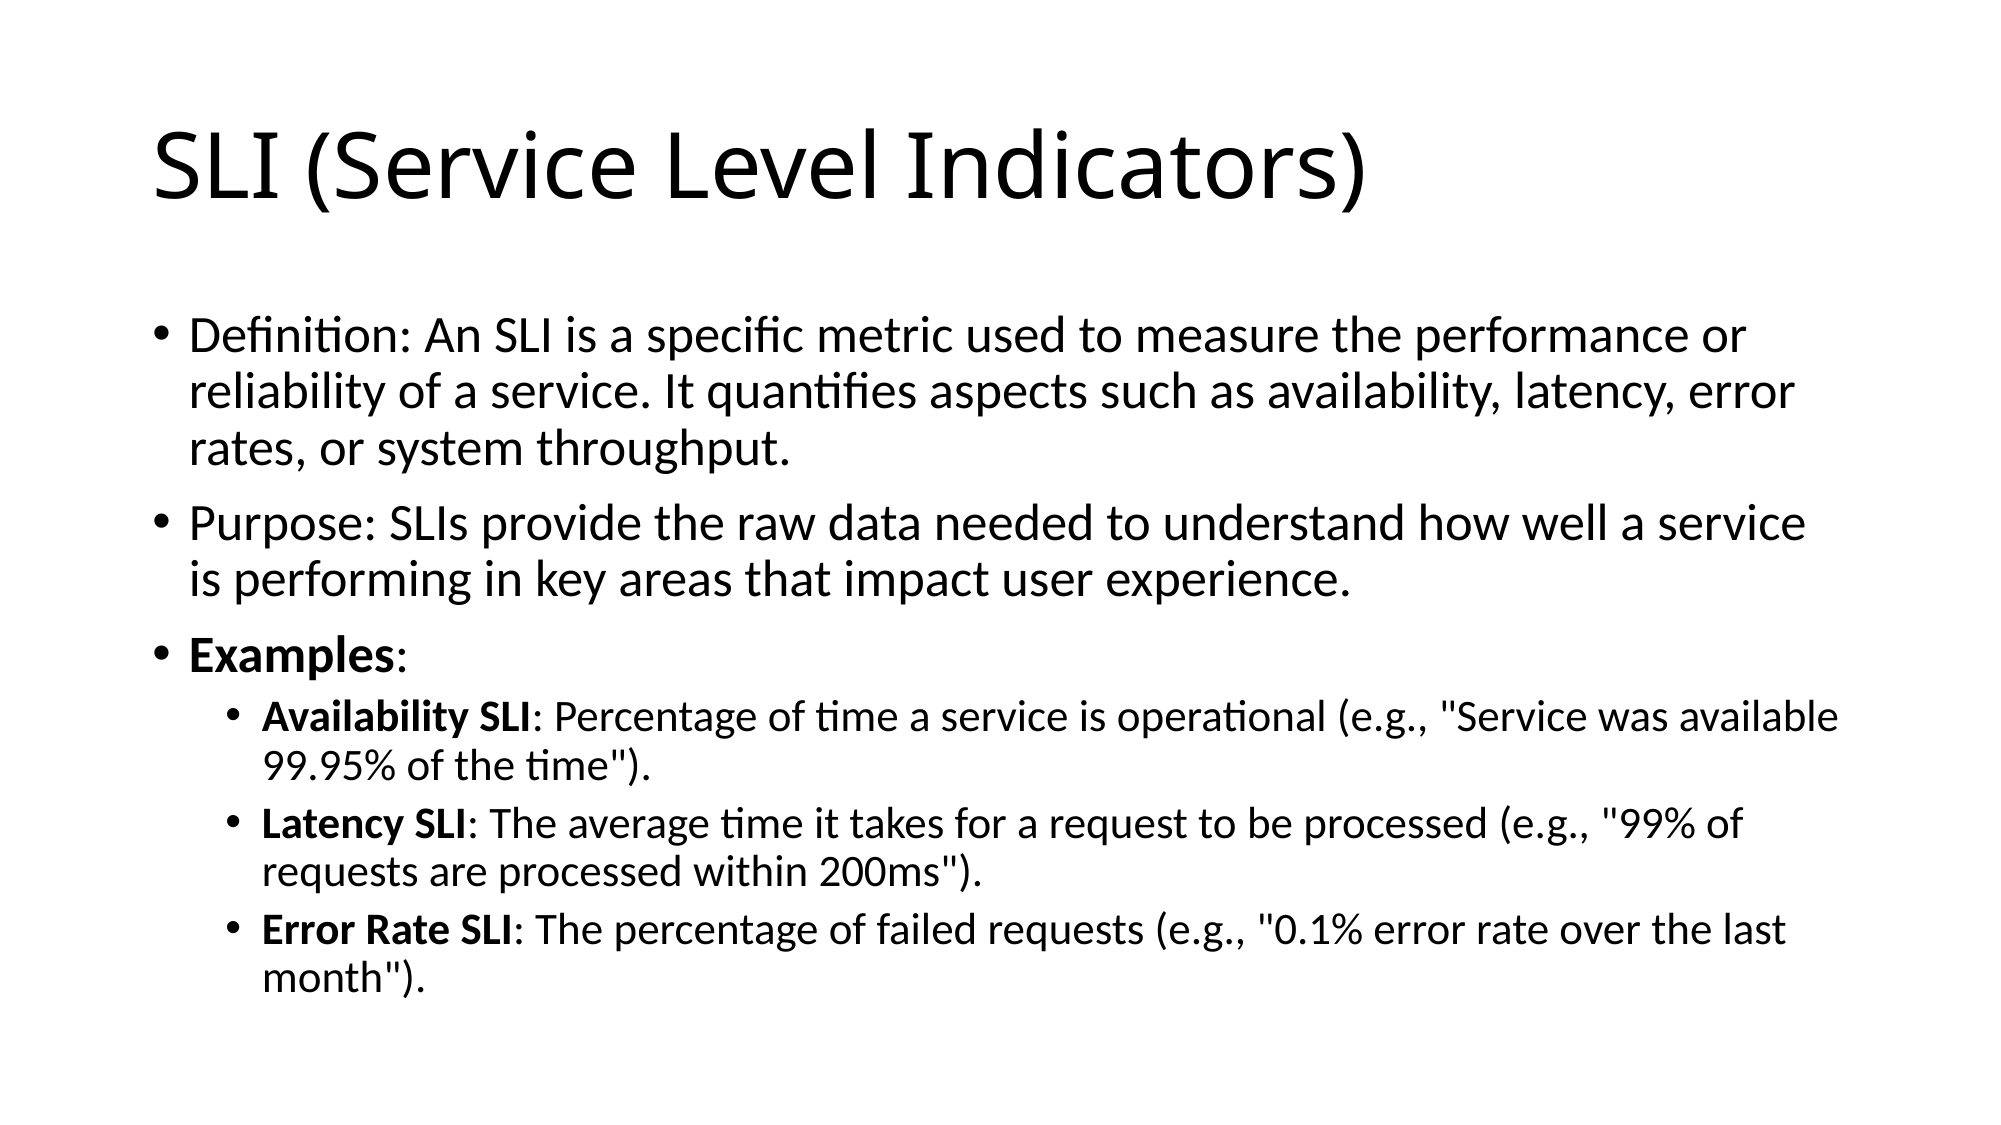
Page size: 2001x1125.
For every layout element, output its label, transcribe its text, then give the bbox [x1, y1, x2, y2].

list Definition: An SLI is a specific metric used to measure the performance or reliability of a service. It quantifies aspects such as availability, latency, error rates, or system throughput. Purpose: SLIs provide the raw data needed to understand how well a service is performing in key areas that impact user experience. Examples: Availability SLI: Percentage of time a service is operational (e.g., "Service was available 99.95% of the time"). Latency SLI: The average time it takes for a request to be processed (e.g., "99% of requests are processed within 200ms"). Error Rate SLI: The percentage of failed requests (e.g., "0.1% error rate over the last month"). [137, 299, 1863, 1014]
title SLI (Service Level Indicators) [137, 59, 1863, 278]
